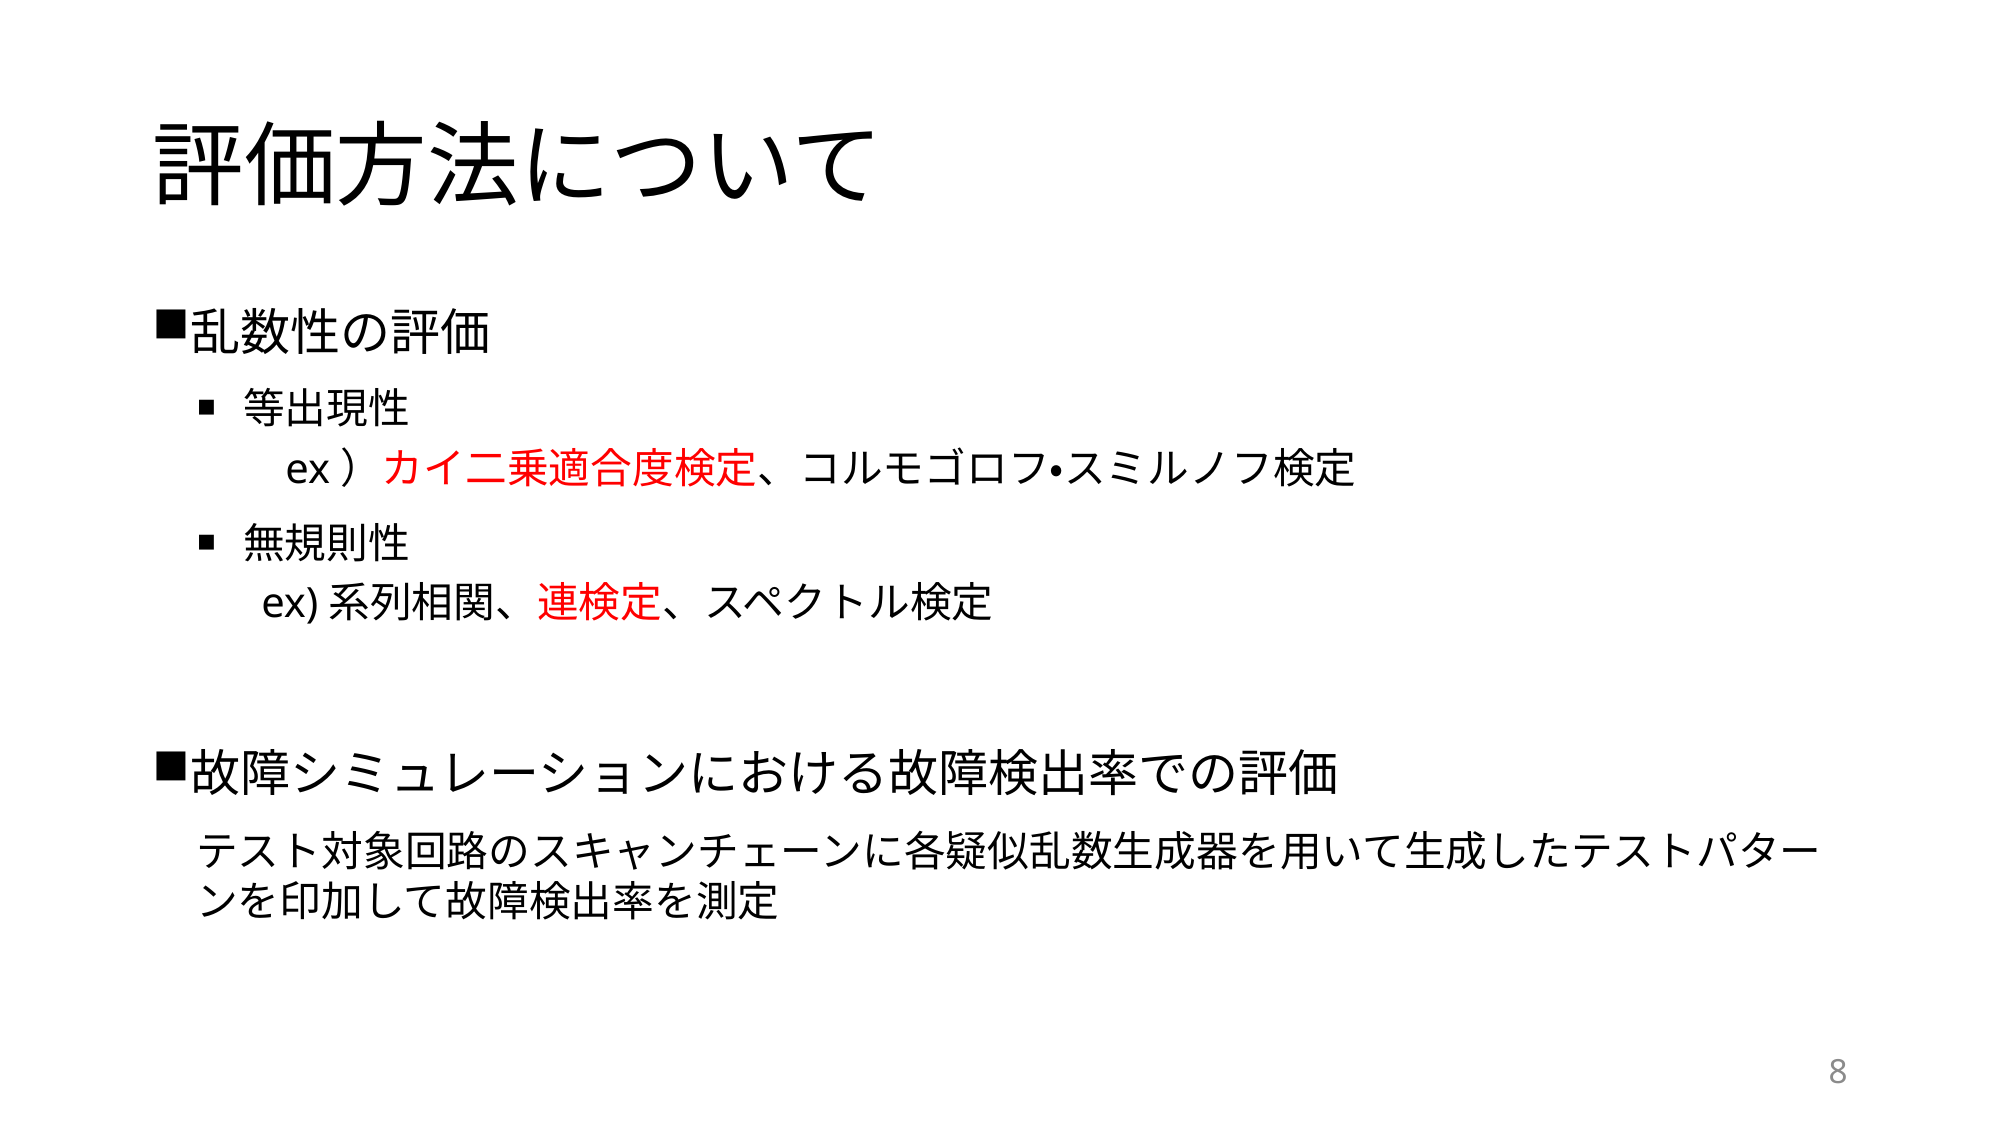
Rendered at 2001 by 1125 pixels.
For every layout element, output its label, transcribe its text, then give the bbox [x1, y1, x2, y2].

text_box 等出現性 ex）カイ二乗適合度検定、コルモゴロフ・スミルノフ検定 無規則性 ex)系列相関、連検定、スペクトル検定 [181, 369, 1413, 635]
slide_number 8 [1412, 1042, 1863, 1103]
title 評価方法について [137, 59, 1863, 278]
list 乱数性の評価 故障シミュレーションにおける故障検出率での評価 [137, 299, 1863, 1014]
text_box テスト対象回路のスキャンチェーンに各疑似乱数生成器を用いて生成したテストパターンを印加して故障検出率を測定 [181, 817, 1846, 933]
